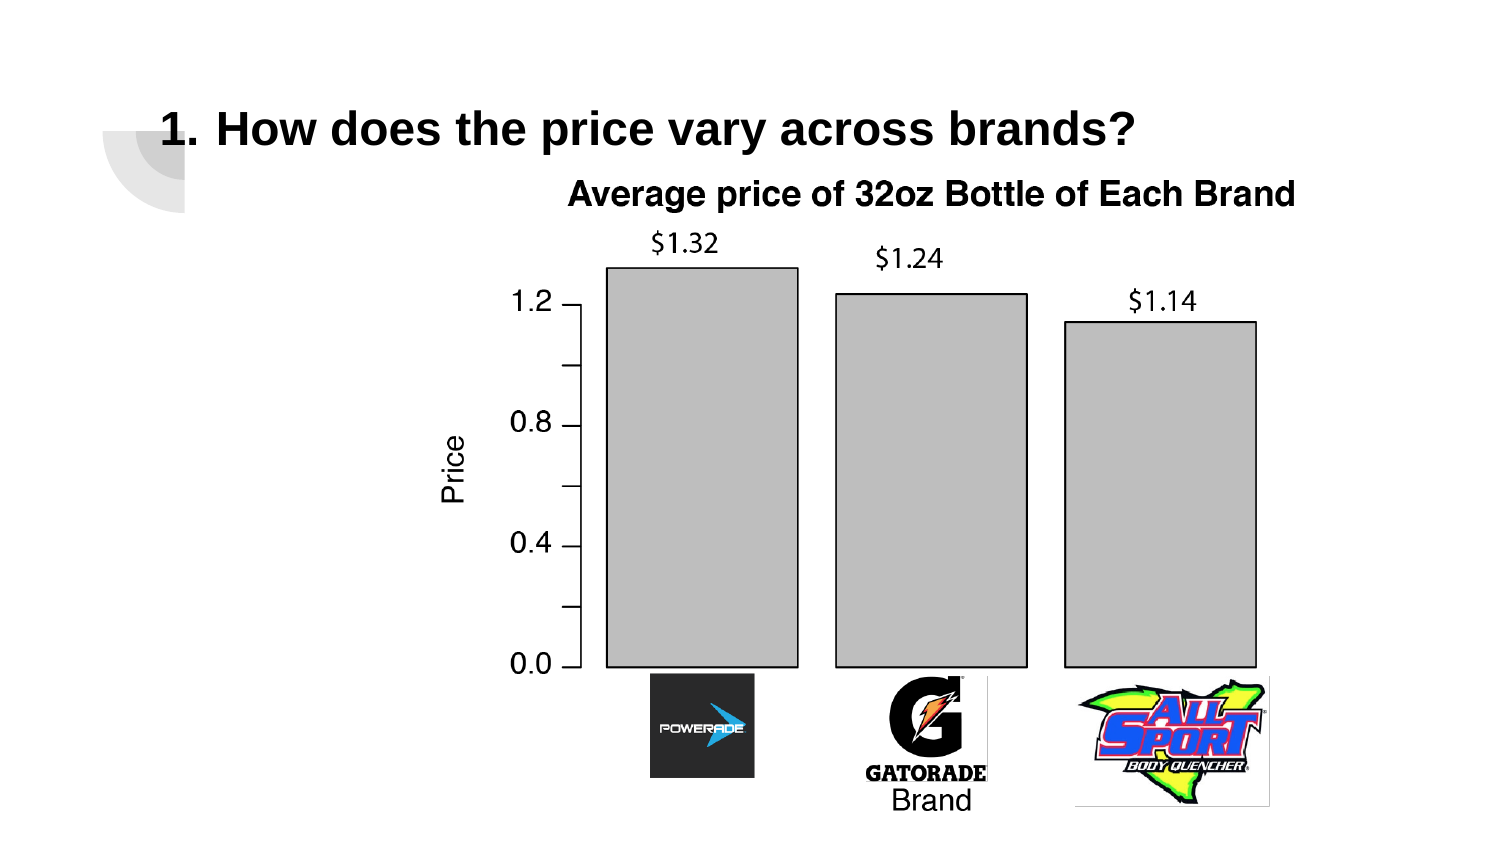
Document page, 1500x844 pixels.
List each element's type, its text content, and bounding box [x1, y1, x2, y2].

picture [437, 175, 1297, 826]
text_box How does the price vary across brands? [126, 61, 1154, 163]
